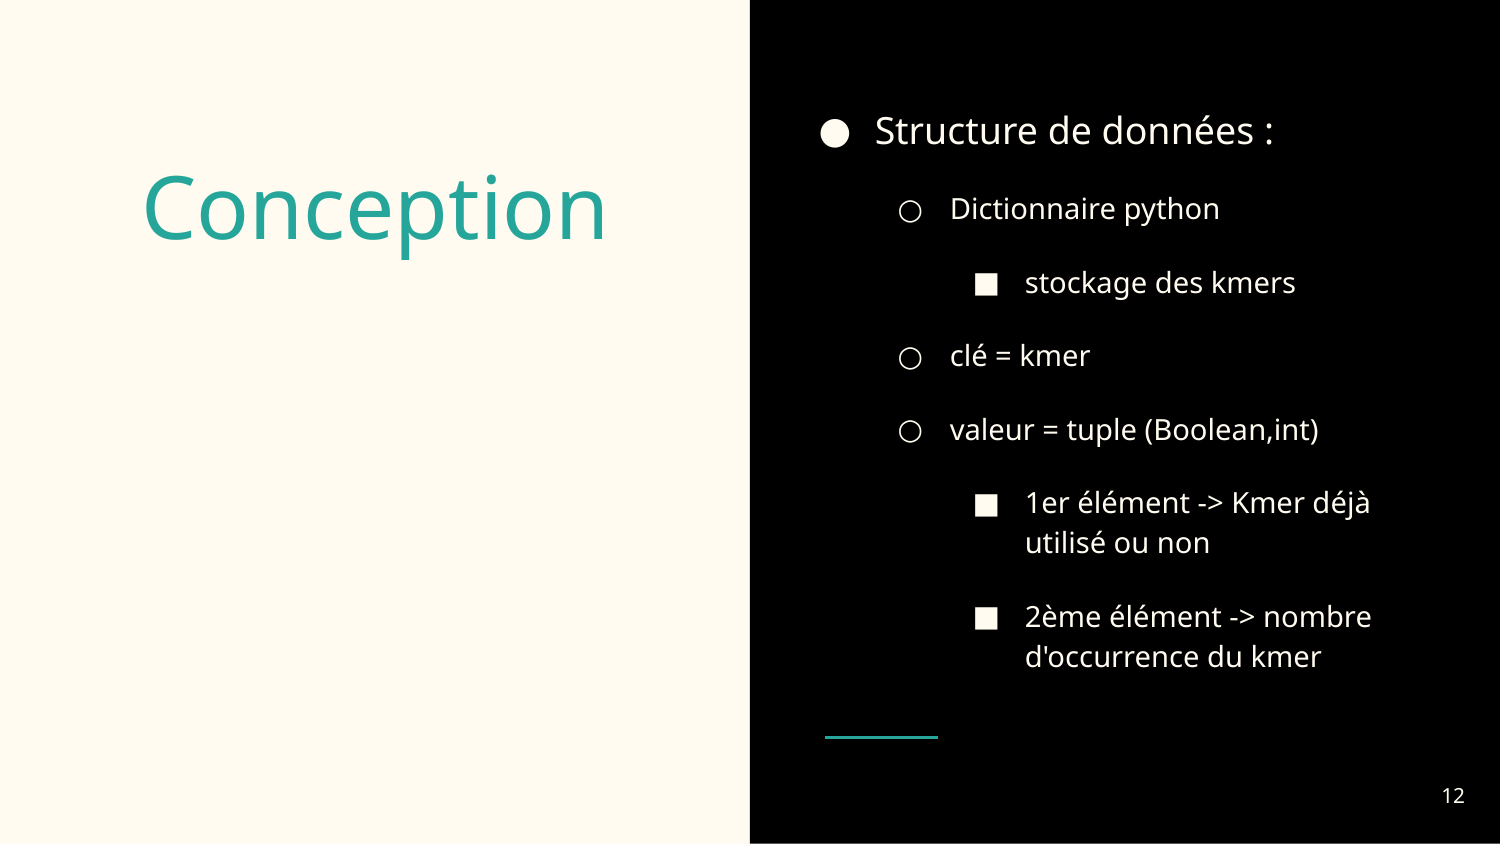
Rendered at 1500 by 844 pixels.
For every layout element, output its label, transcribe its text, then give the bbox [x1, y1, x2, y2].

title Conception [43, 53, 708, 272]
slide_number ‹#› [1389, 764, 1480, 830]
list Structure de données : Dictionnaire python stockage des kmers clé = kmer valeur = tuple (Boolean,int) 1er élément -> Kmer déjà utilisé ou non 2ème élément -> nombre d'occurrence du kmer [784, 126, 1415, 733]
